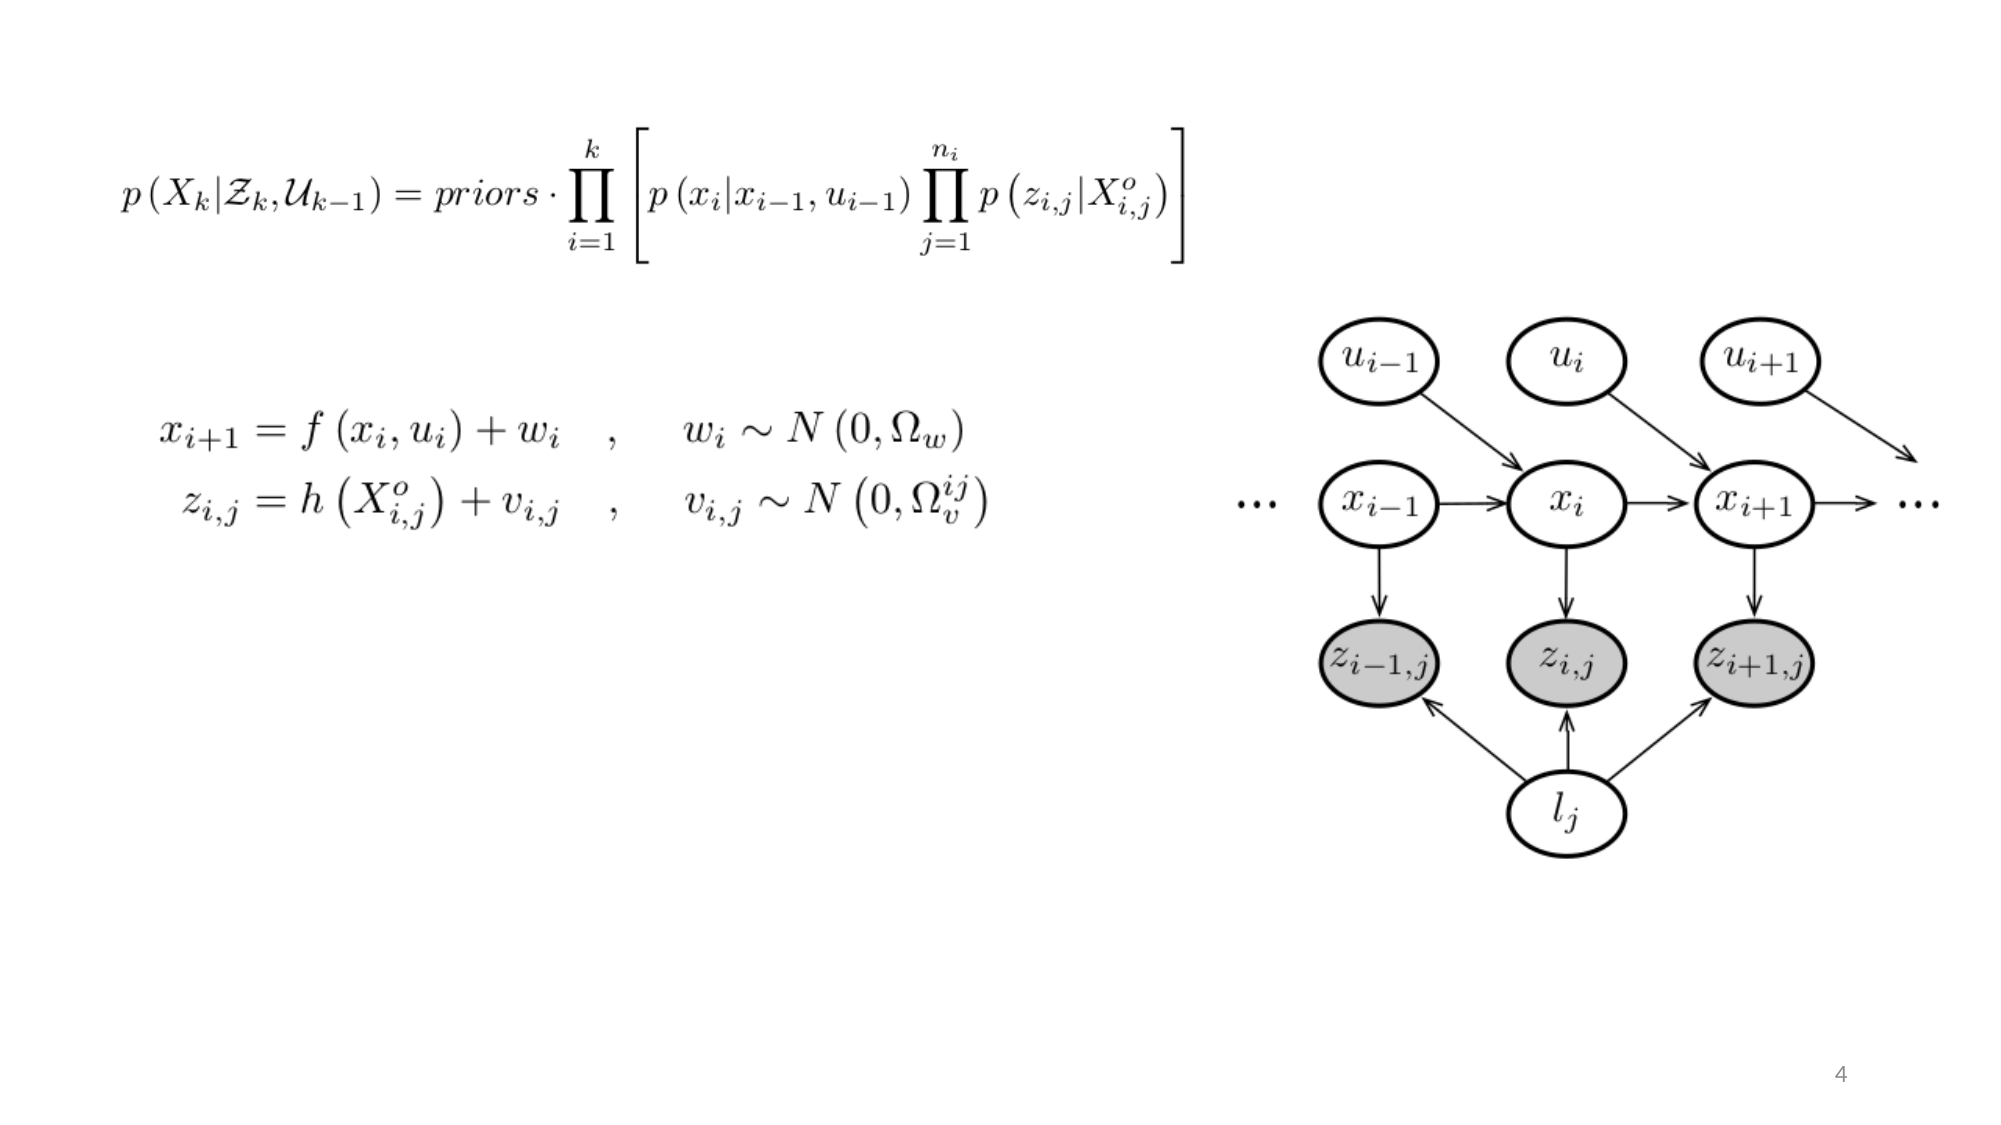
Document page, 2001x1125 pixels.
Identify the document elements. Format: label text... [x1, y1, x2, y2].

picture [27, 107, 2000, 884]
picture [142, 401, 1000, 538]
slide_number 4 [1412, 1042, 1863, 1103]
